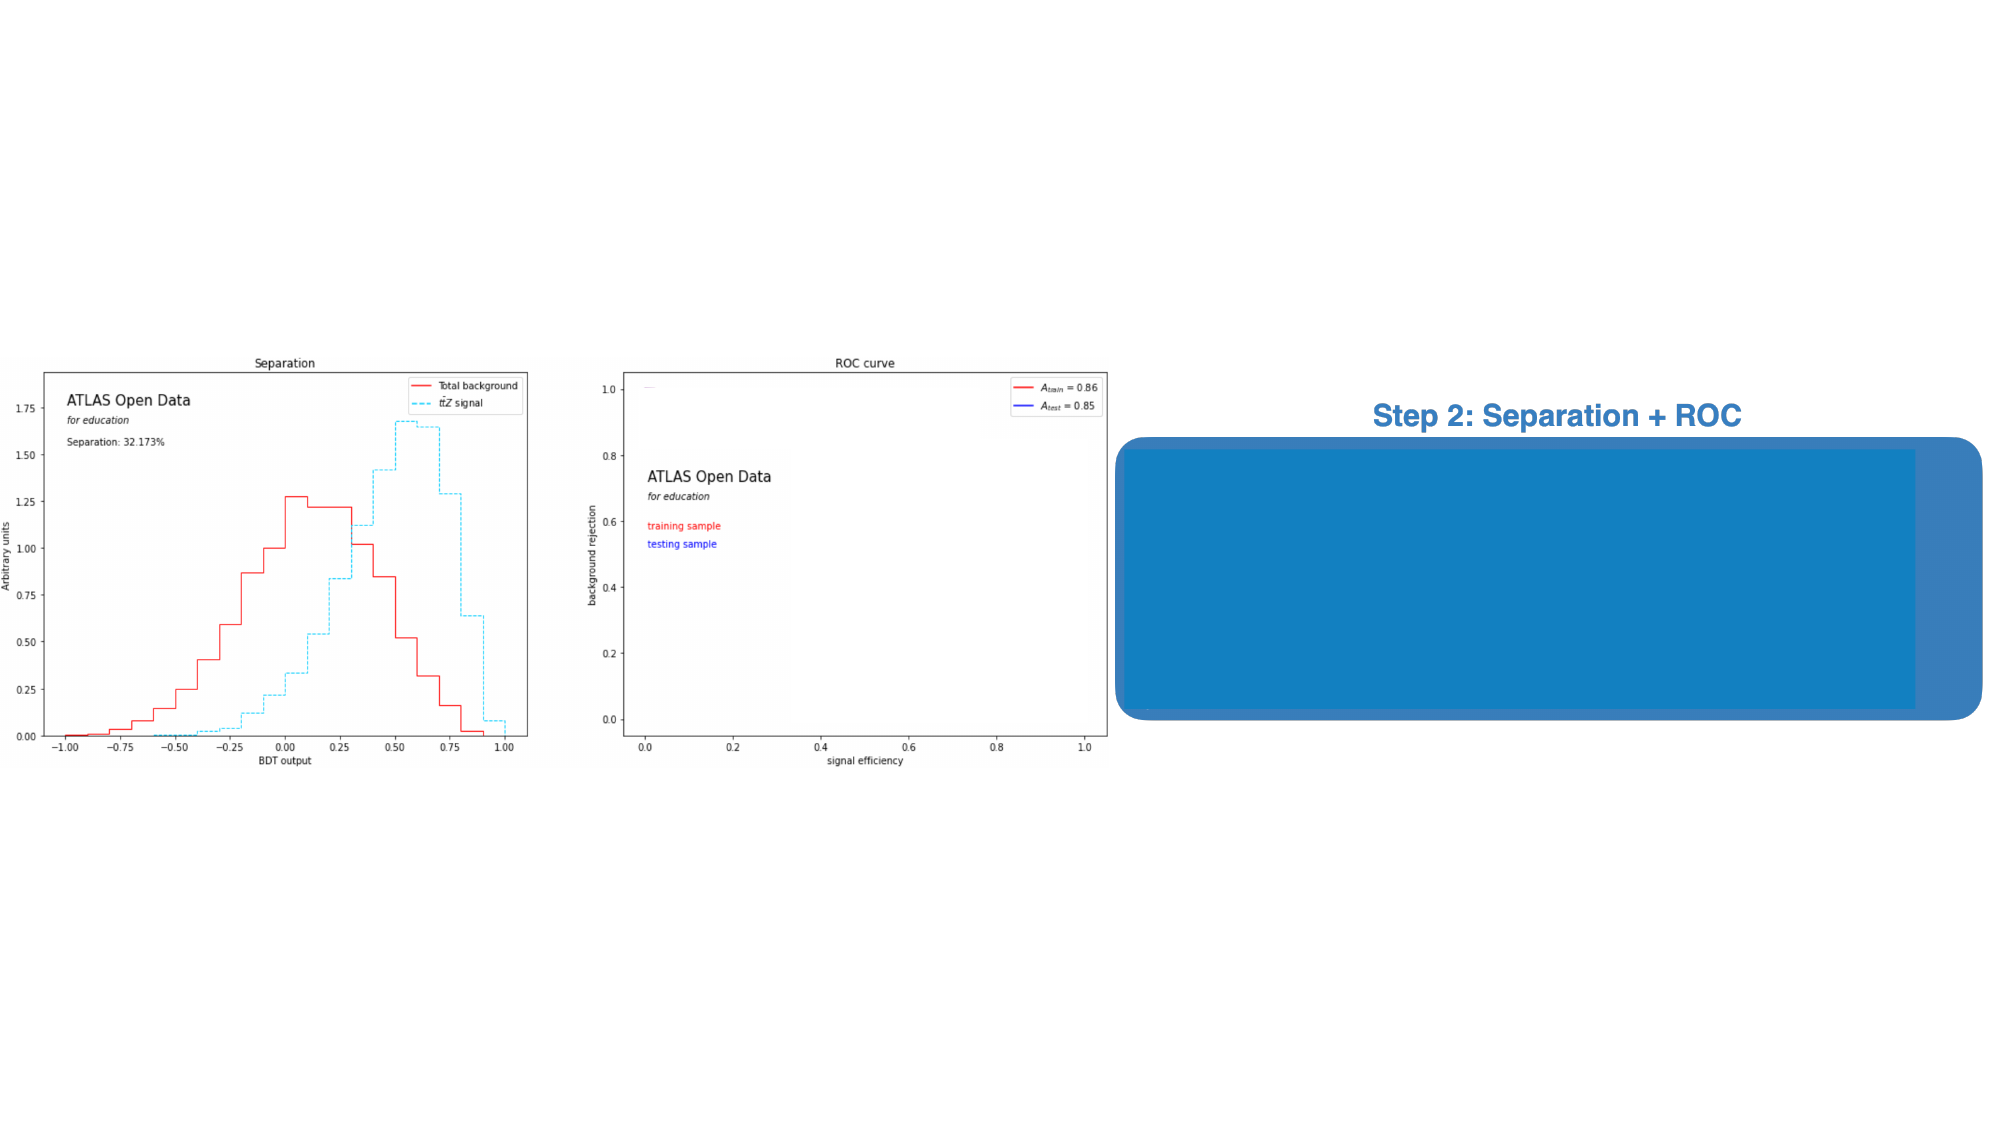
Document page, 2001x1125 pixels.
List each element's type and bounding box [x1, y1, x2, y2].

text_box [0, 357, 1109, 768]
picture [1114, 391, 2000, 721]
